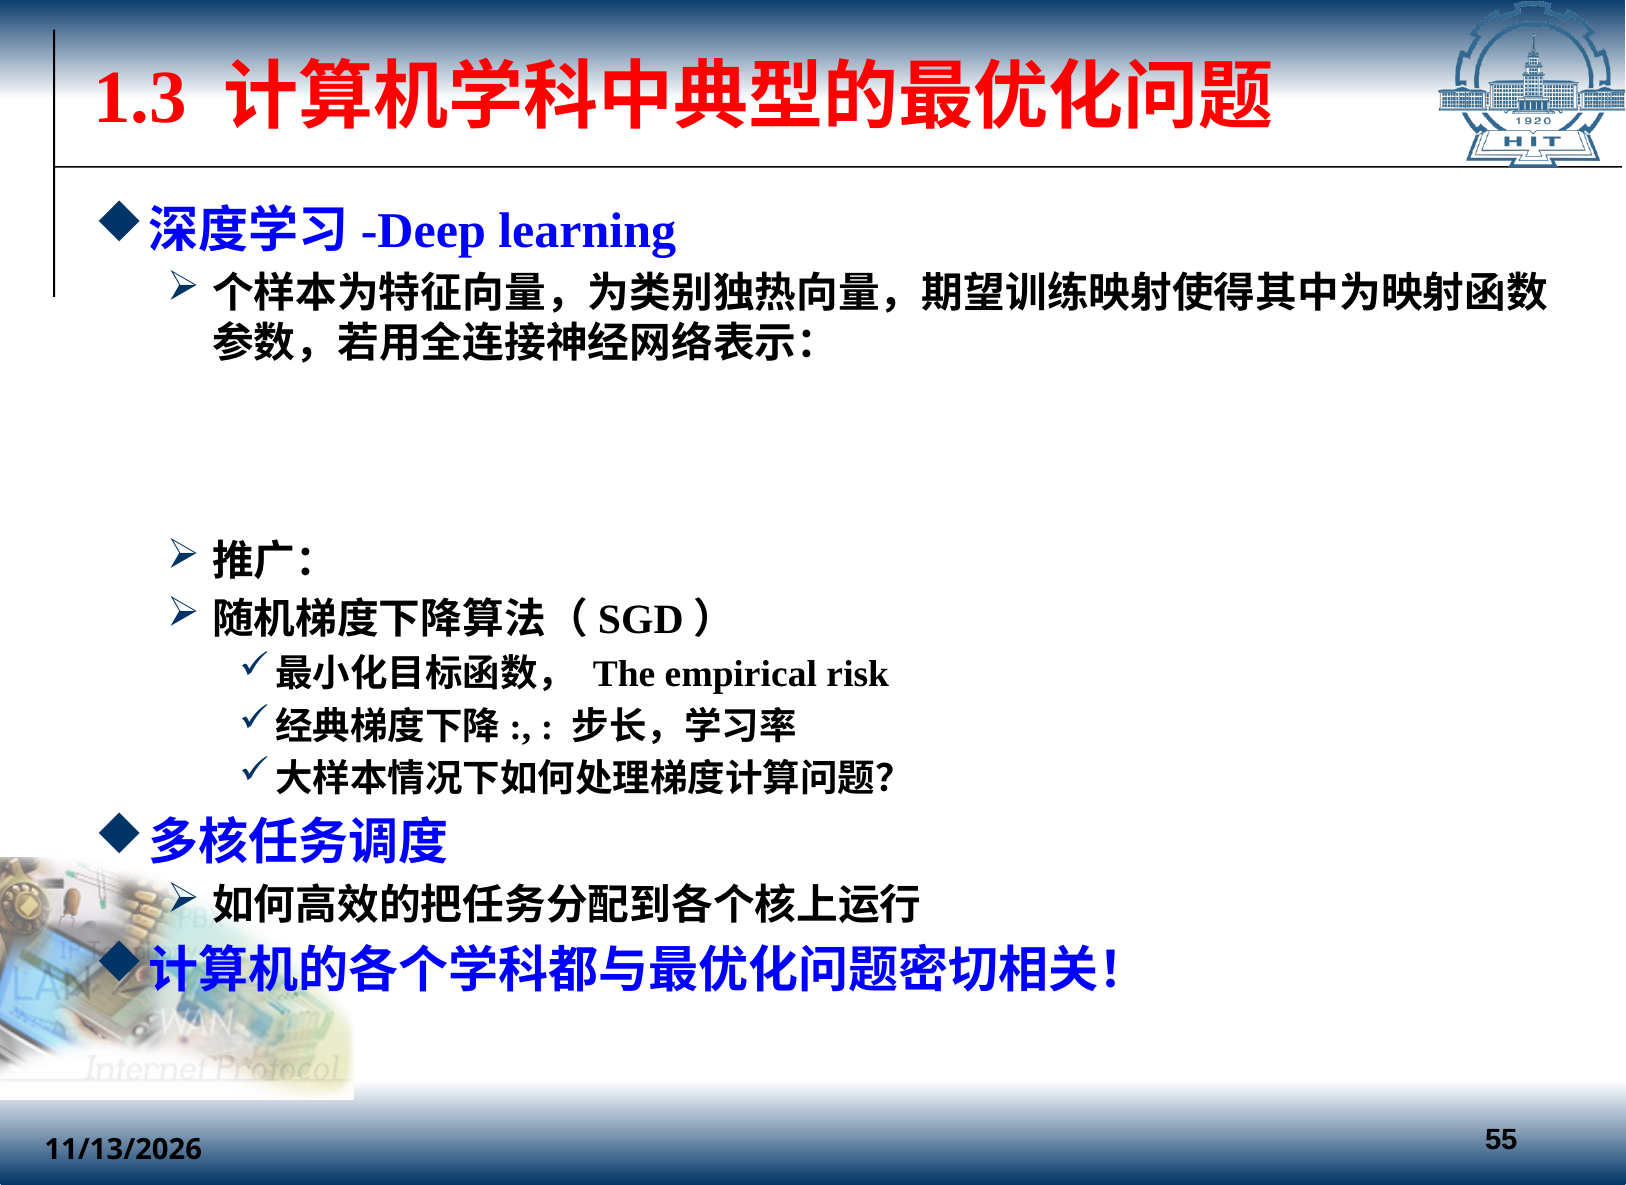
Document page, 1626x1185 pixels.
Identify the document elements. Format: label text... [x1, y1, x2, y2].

picture [0, 857, 354, 1100]
title 1.3 计算机学科中典型的最优化问题 [78, 29, 1498, 155]
picture [1438, 1, 1626, 167]
picture [343, 894, 354, 905]
